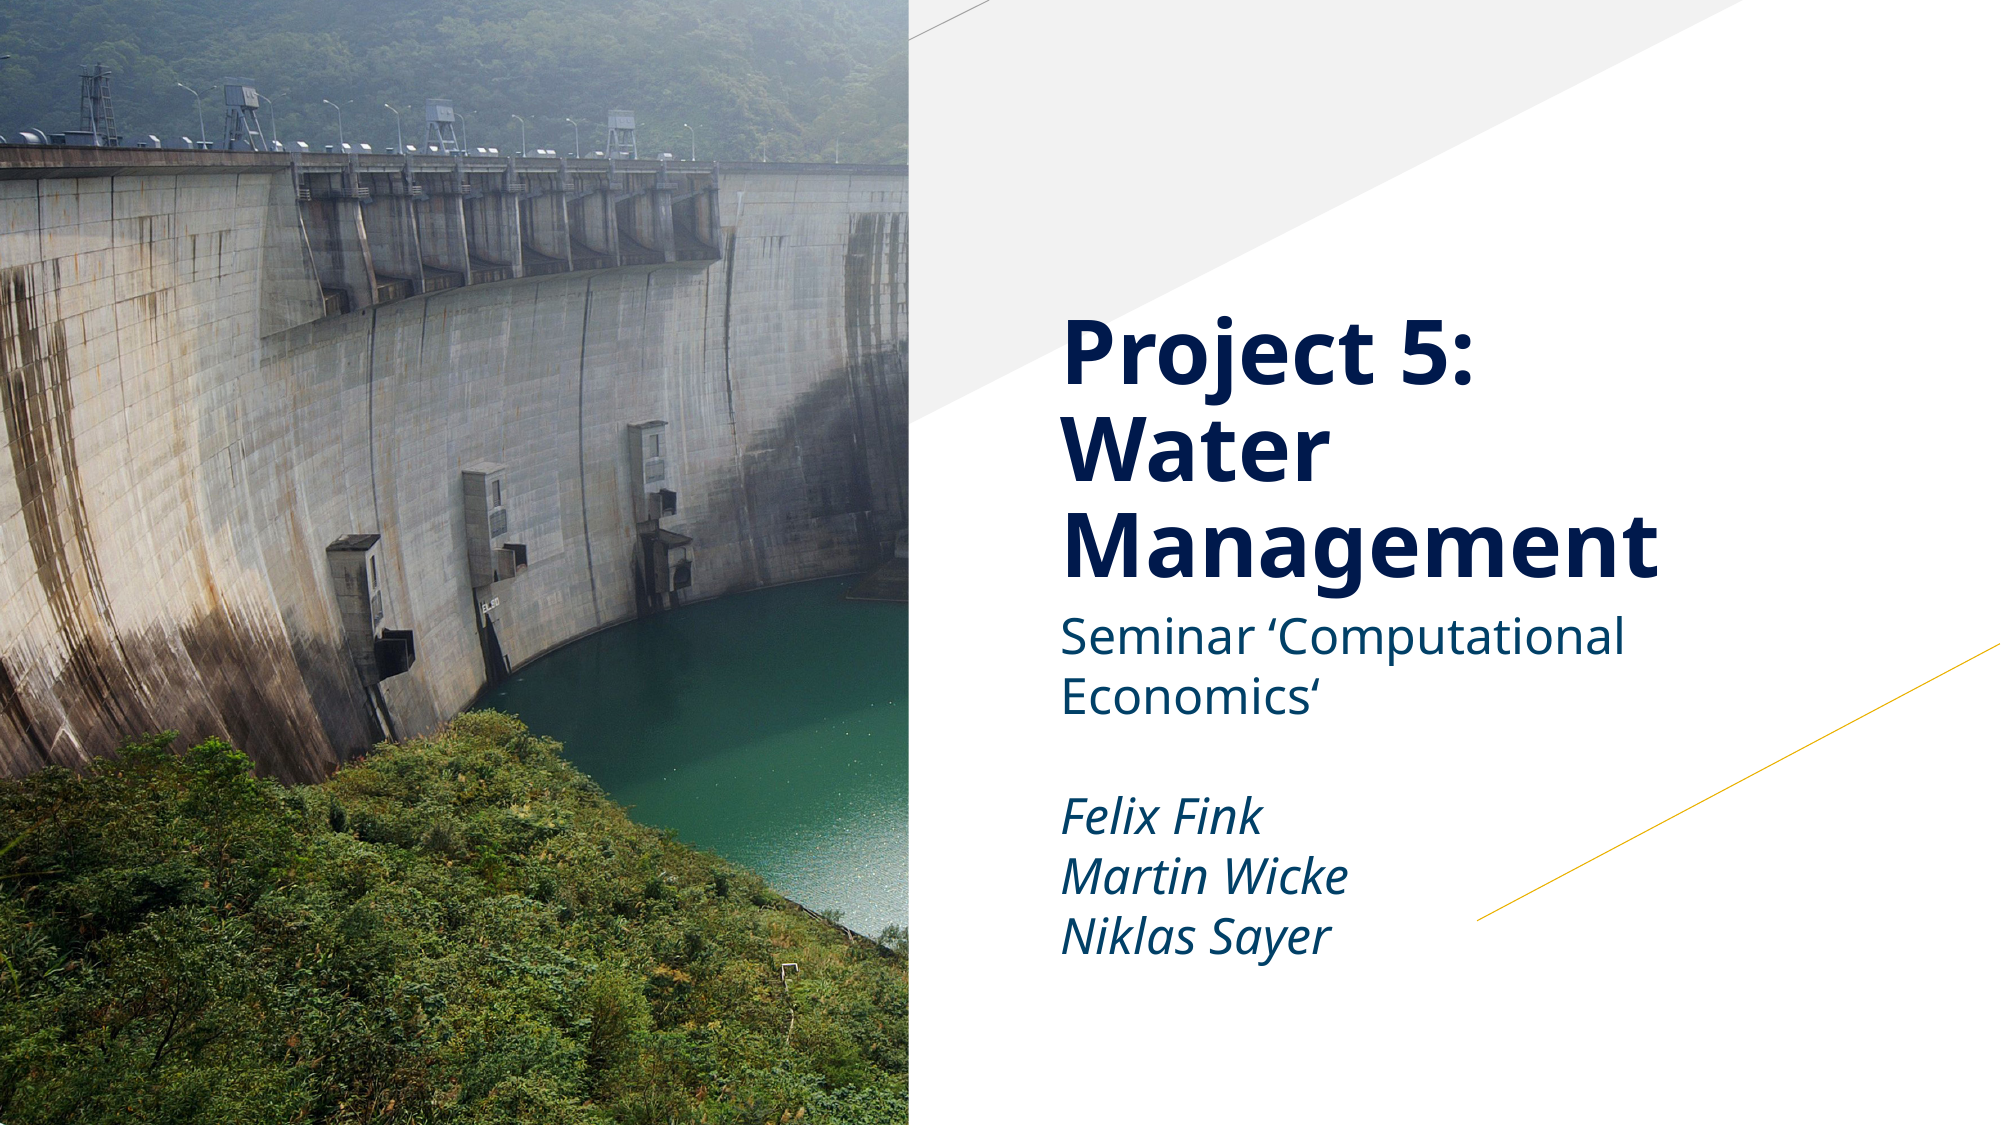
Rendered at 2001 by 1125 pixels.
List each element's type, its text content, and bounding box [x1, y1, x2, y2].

subtitle Seminar ‘Computational Economics‘ Felix Fink Martin Wicke Niklas Sayer [1045, 597, 1908, 961]
title Project 5: Water Management [1045, 329, 1908, 597]
picture [0, 0, 909, 1125]
